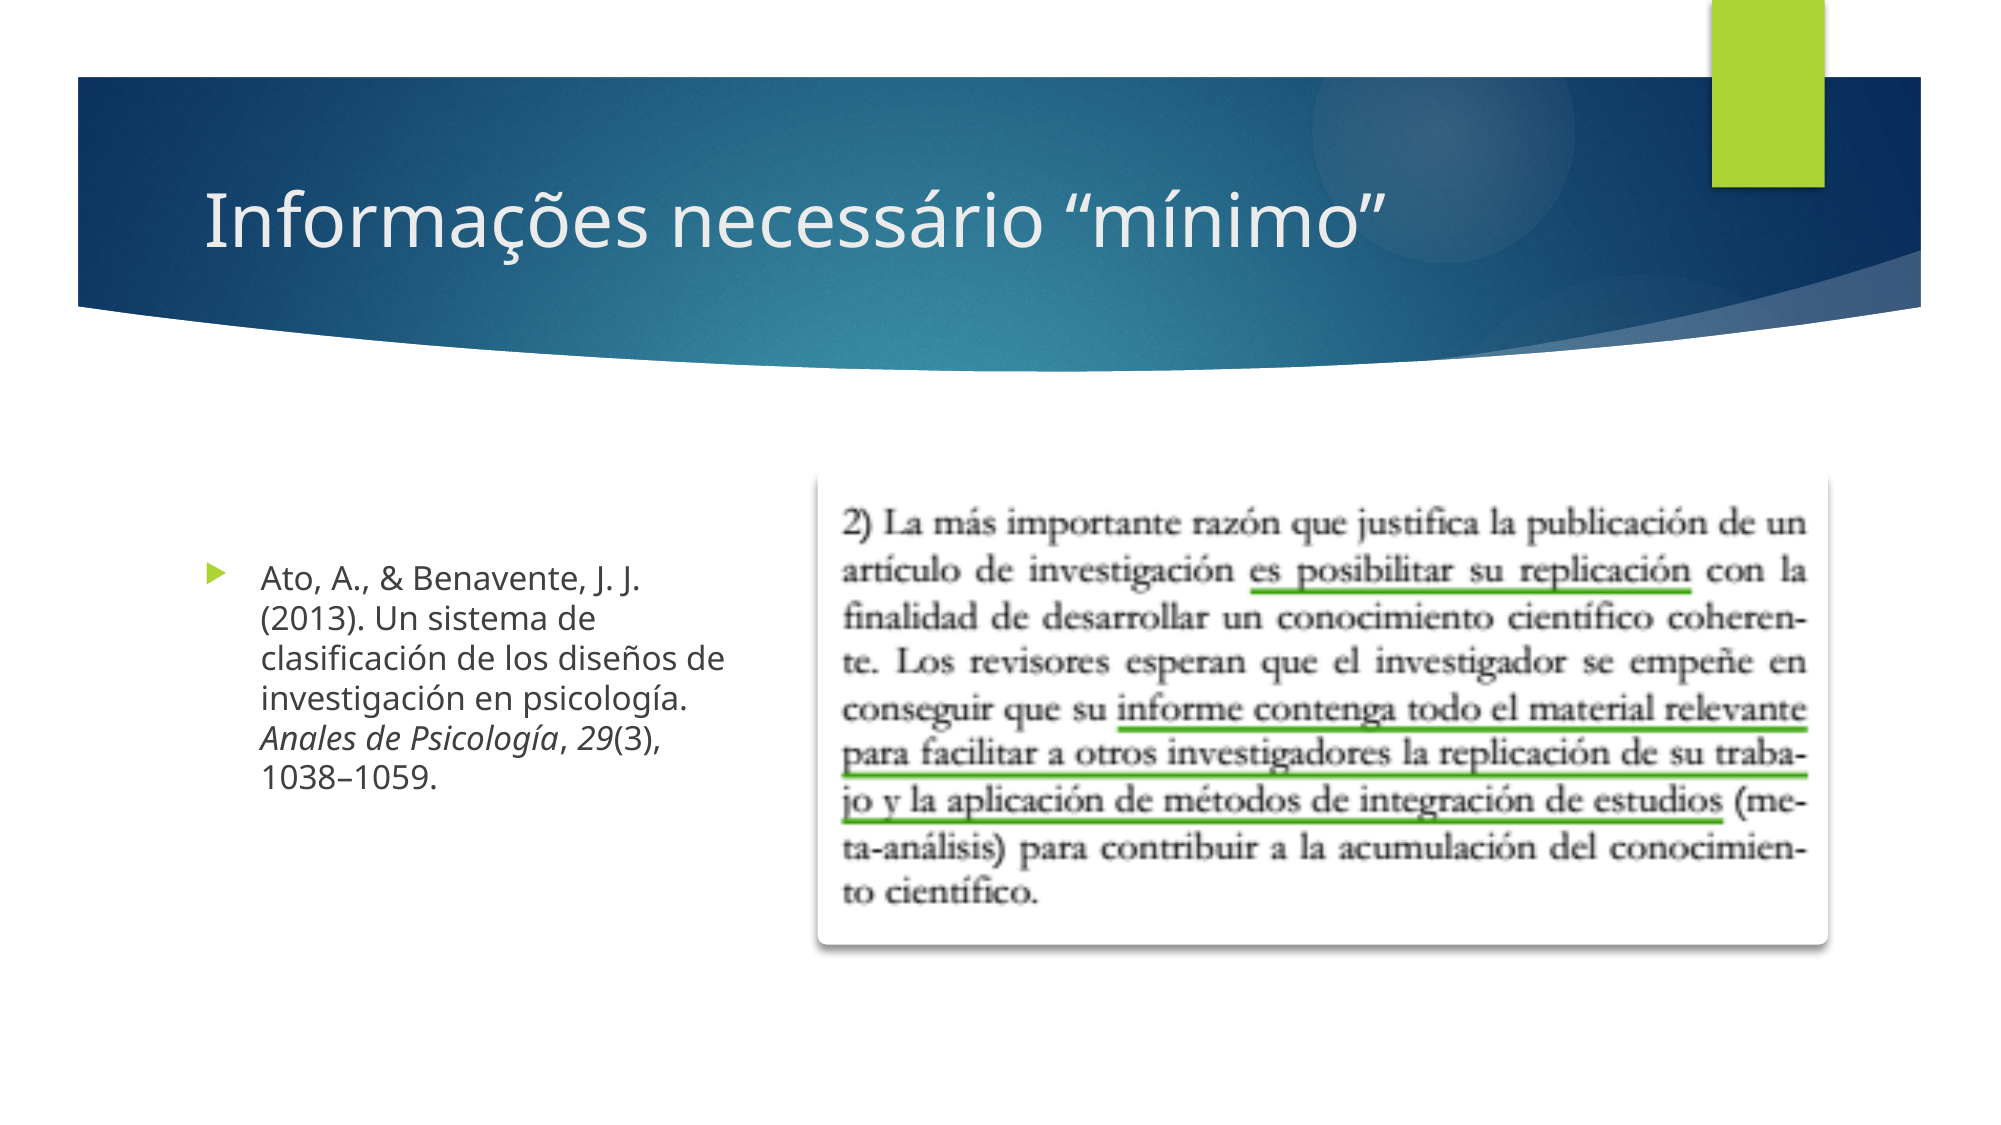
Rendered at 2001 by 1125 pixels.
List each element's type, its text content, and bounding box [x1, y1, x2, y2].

title Informações necessário “mínimo” [189, 159, 1627, 276]
list Ato, A., & Benavente, J. J. (2013). Un sistema de clasificación de los diseños de investigación en psicología. Anales de Psicología, 29(3), 1038–1059. [189, 427, 761, 988]
picture [817, 468, 1829, 945]
